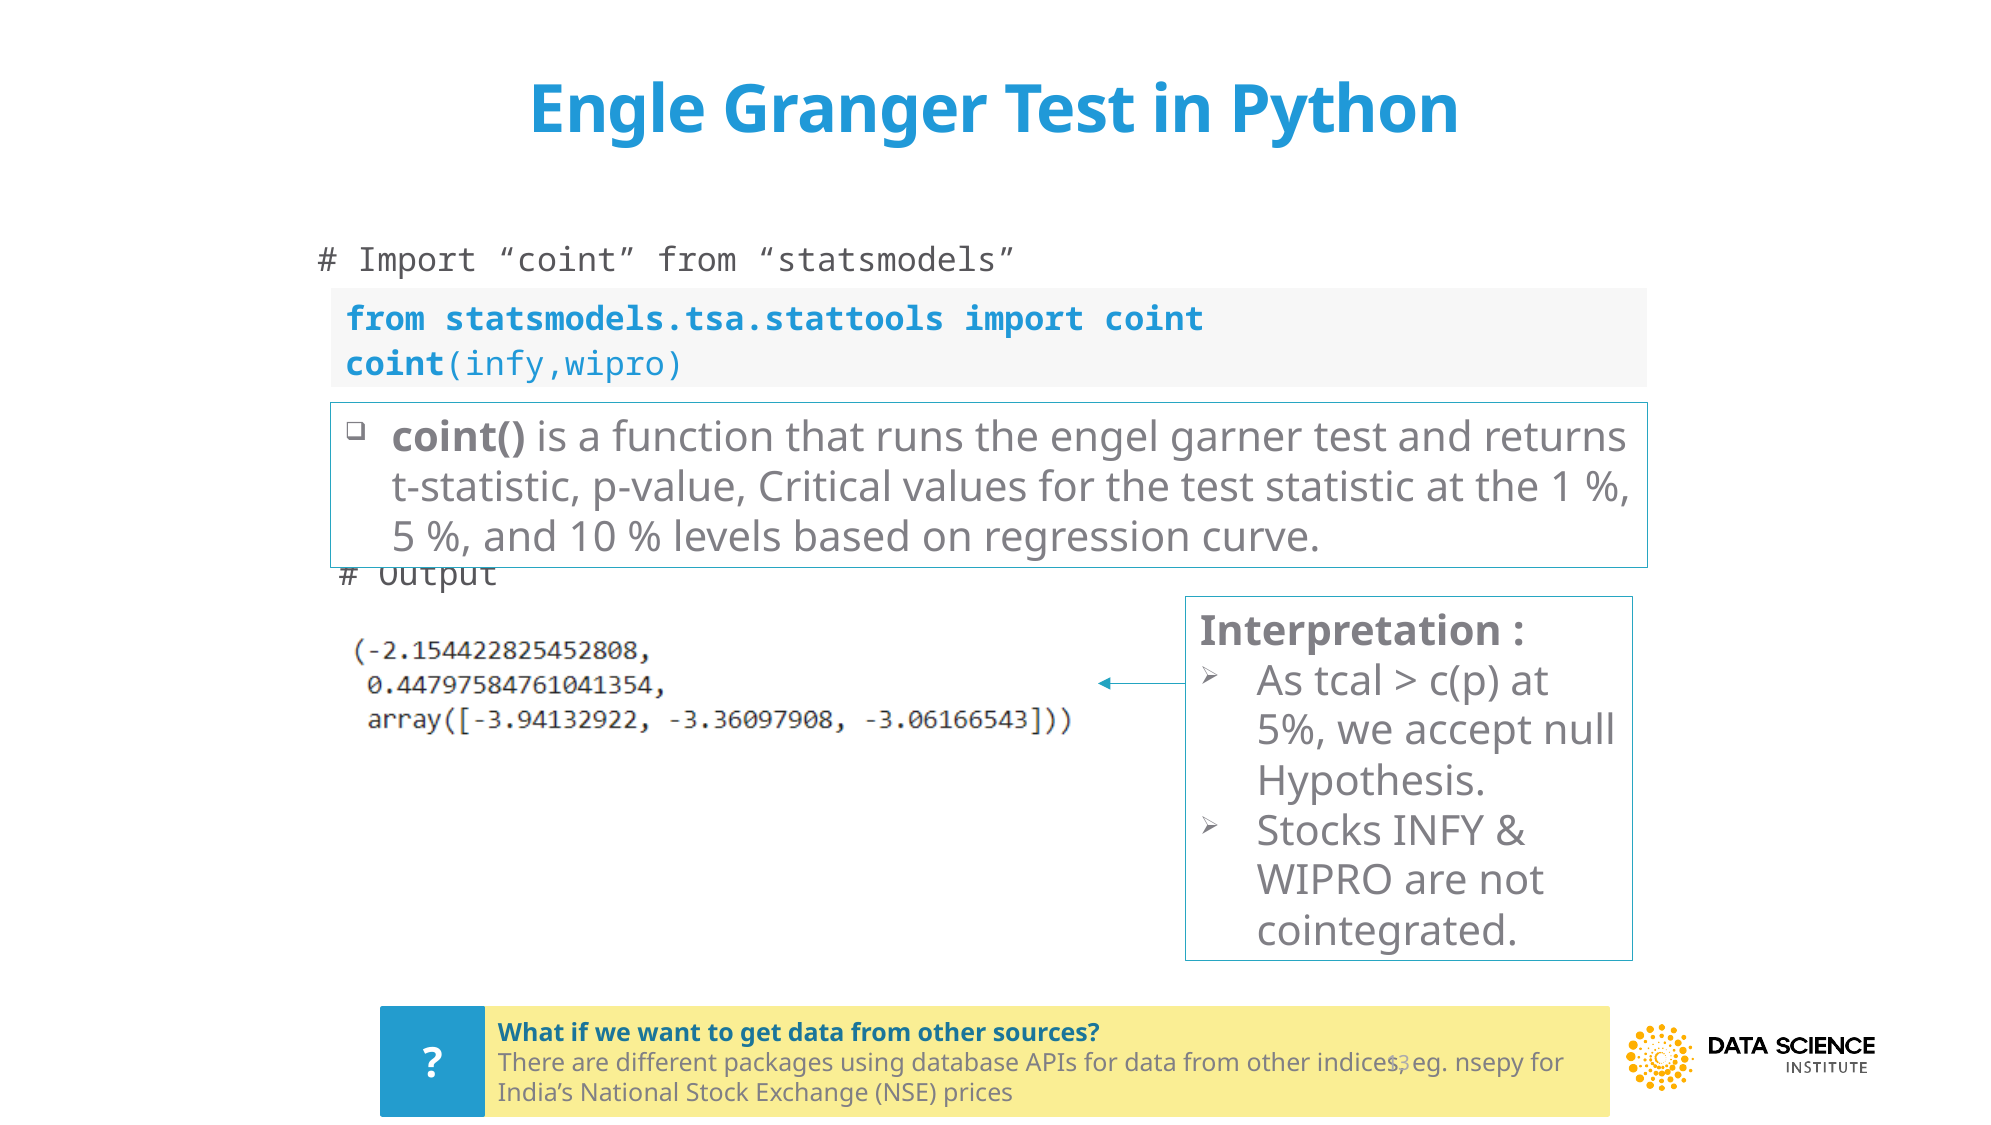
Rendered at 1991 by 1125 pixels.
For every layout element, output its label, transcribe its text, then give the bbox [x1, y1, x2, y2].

picture [1776, 1037, 1808, 1054]
picture [1792, 1062, 1801, 1073]
picture [1804, 1061, 1811, 1073]
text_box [382, 1007, 1608, 1115]
text_box # Output [324, 545, 514, 600]
picture [329, 623, 1092, 766]
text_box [329, 402, 1649, 519]
picture [1828, 1037, 1844, 1054]
picture [1626, 1024, 1694, 1091]
picture [1845, 1037, 1862, 1054]
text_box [1097, 595, 1633, 864]
text_box # Import “coint” from “statsmodels” [302, 231, 1032, 286]
title Engle Granger Test in Python [320, 44, 1671, 178]
picture [1839, 1062, 1847, 1073]
table_header from statsmodels.tsa.stattools import coint coint(infy,wipro) [331, 288, 1647, 387]
picture [1860, 1062, 1867, 1073]
